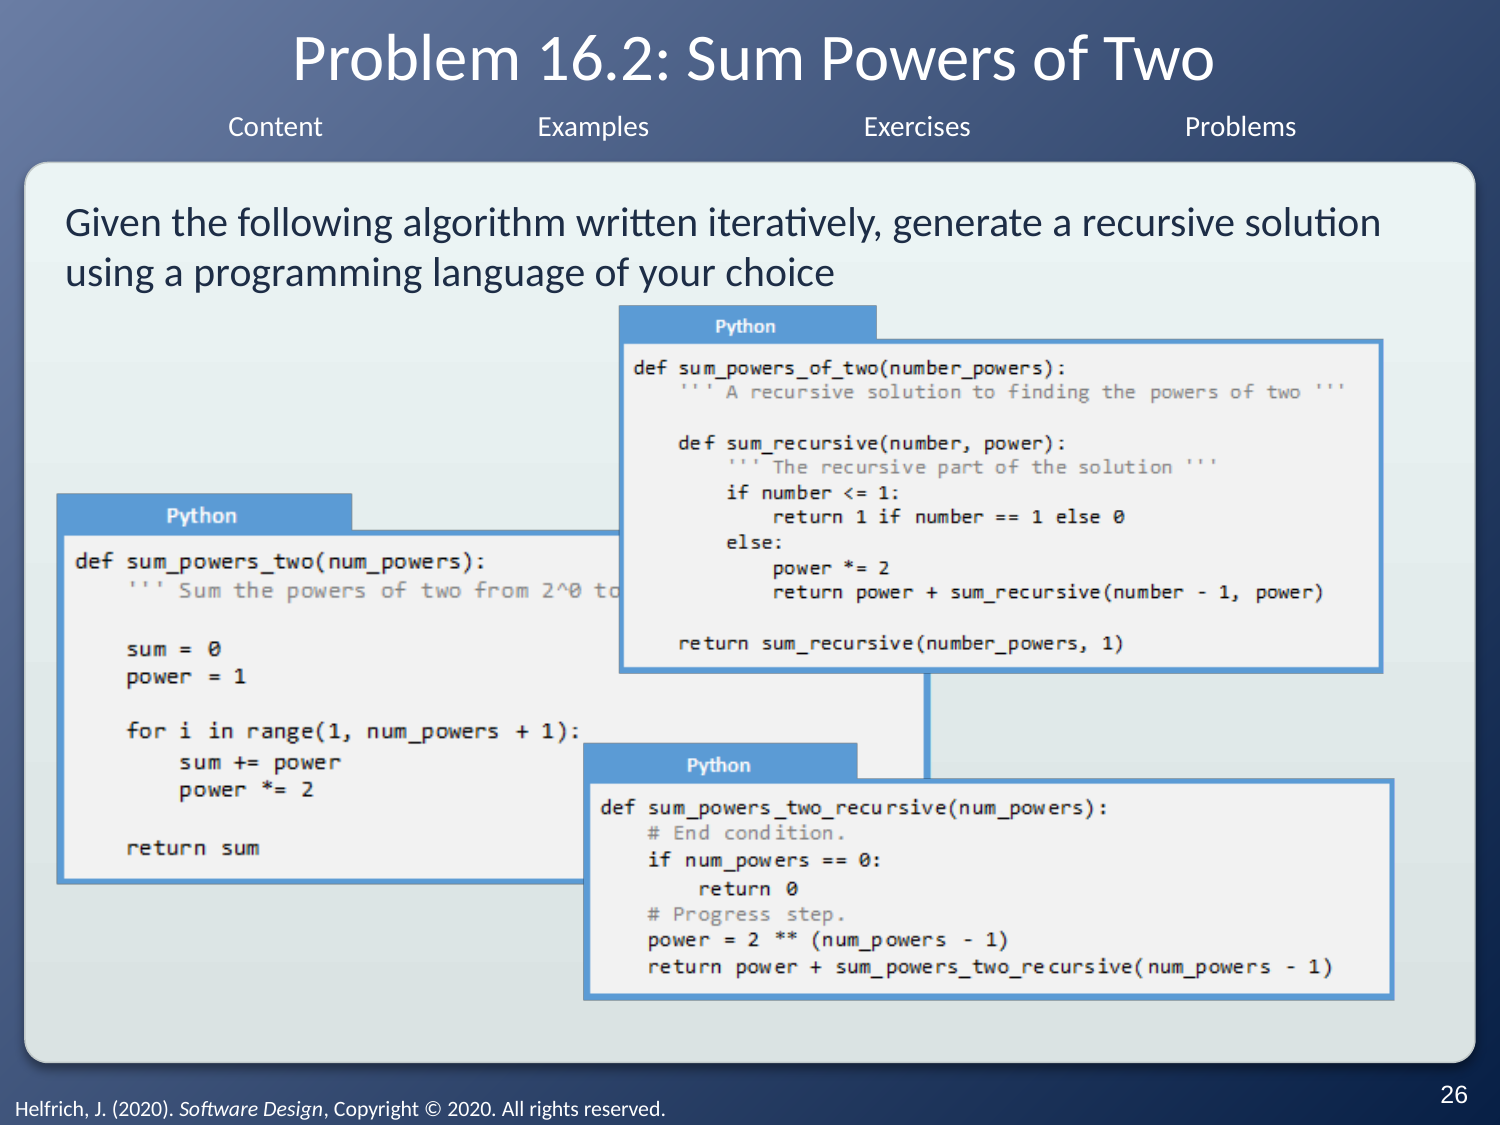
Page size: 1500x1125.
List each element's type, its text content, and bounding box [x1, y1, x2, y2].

title Problem 16.2: Sum Powers of Two [33, 16, 1475, 92]
picture [49, 301, 1401, 1005]
slide_number ‹#› [1404, 1062, 1500, 1125]
list Given the following algorithm written iteratively, generate a recursive solution using a programming language of your choice [50, 187, 1450, 313]
